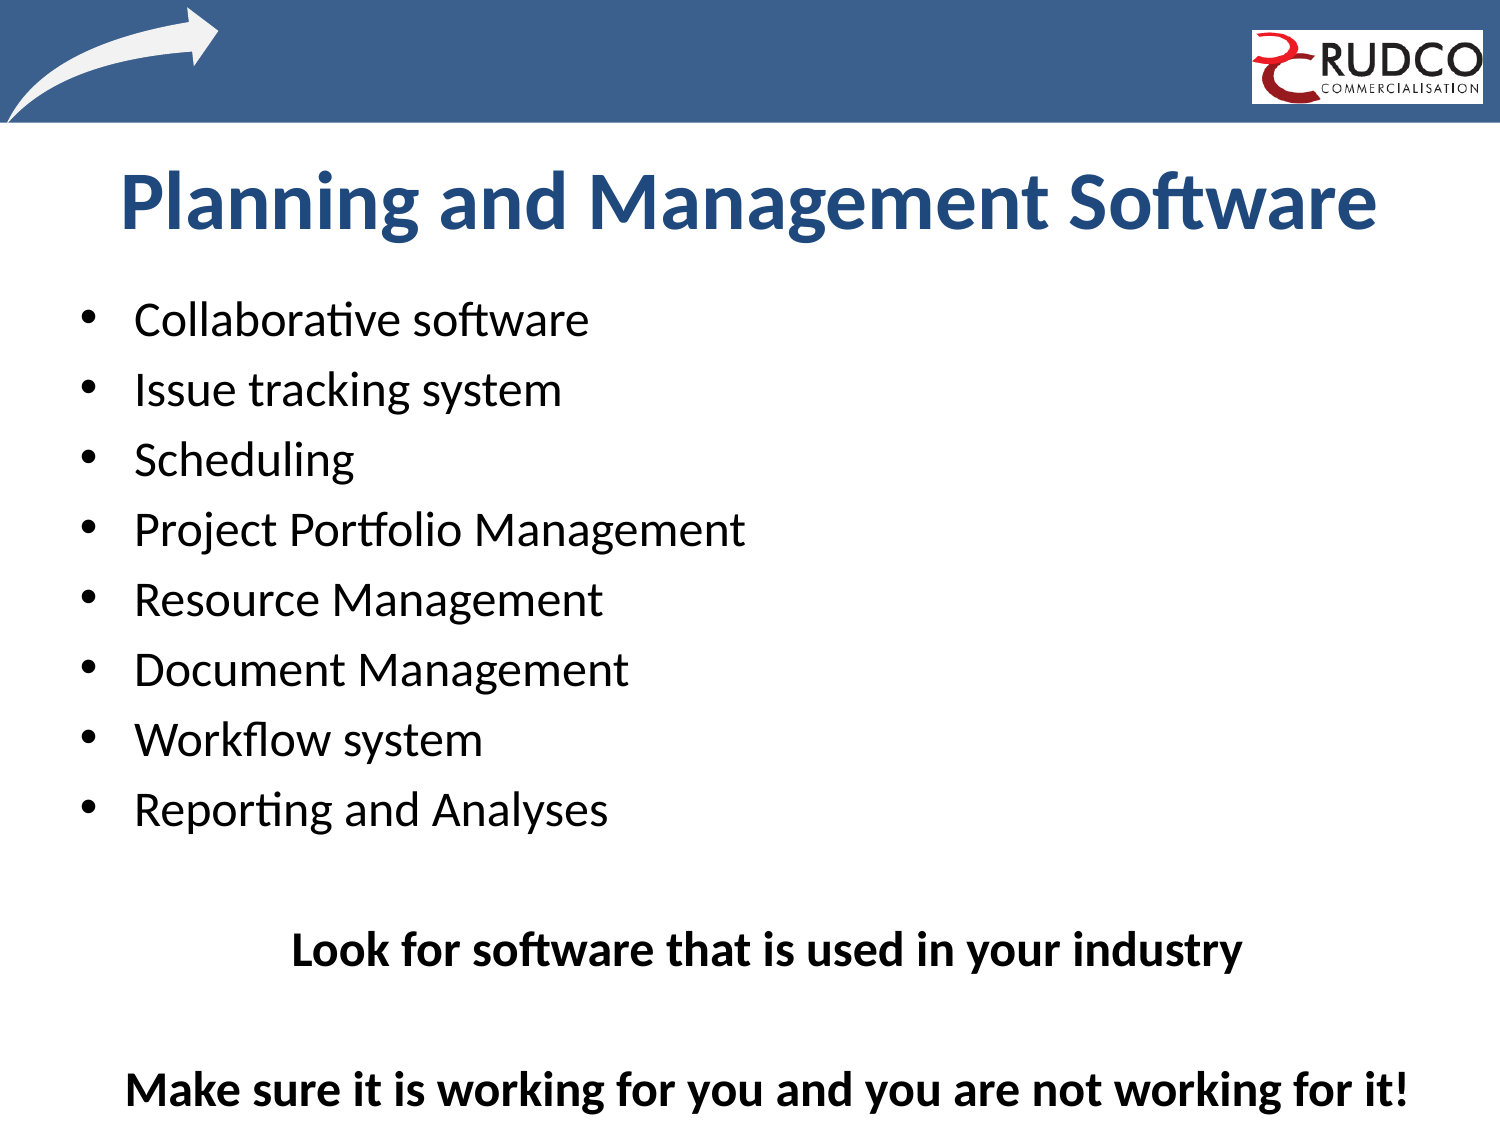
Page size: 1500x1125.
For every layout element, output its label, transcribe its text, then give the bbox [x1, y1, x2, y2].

picture [1252, 30, 1483, 104]
list Collaborative software Issue tracking system Scheduling Project Portfolio Management Resource Management Document Management Workflow system Reporting and Analyses Look for software that is used in your industry Make sure it is working for you and you are not working for it! [64, 278, 1471, 1125]
title Planning and Management Software [75, 125, 1425, 268]
